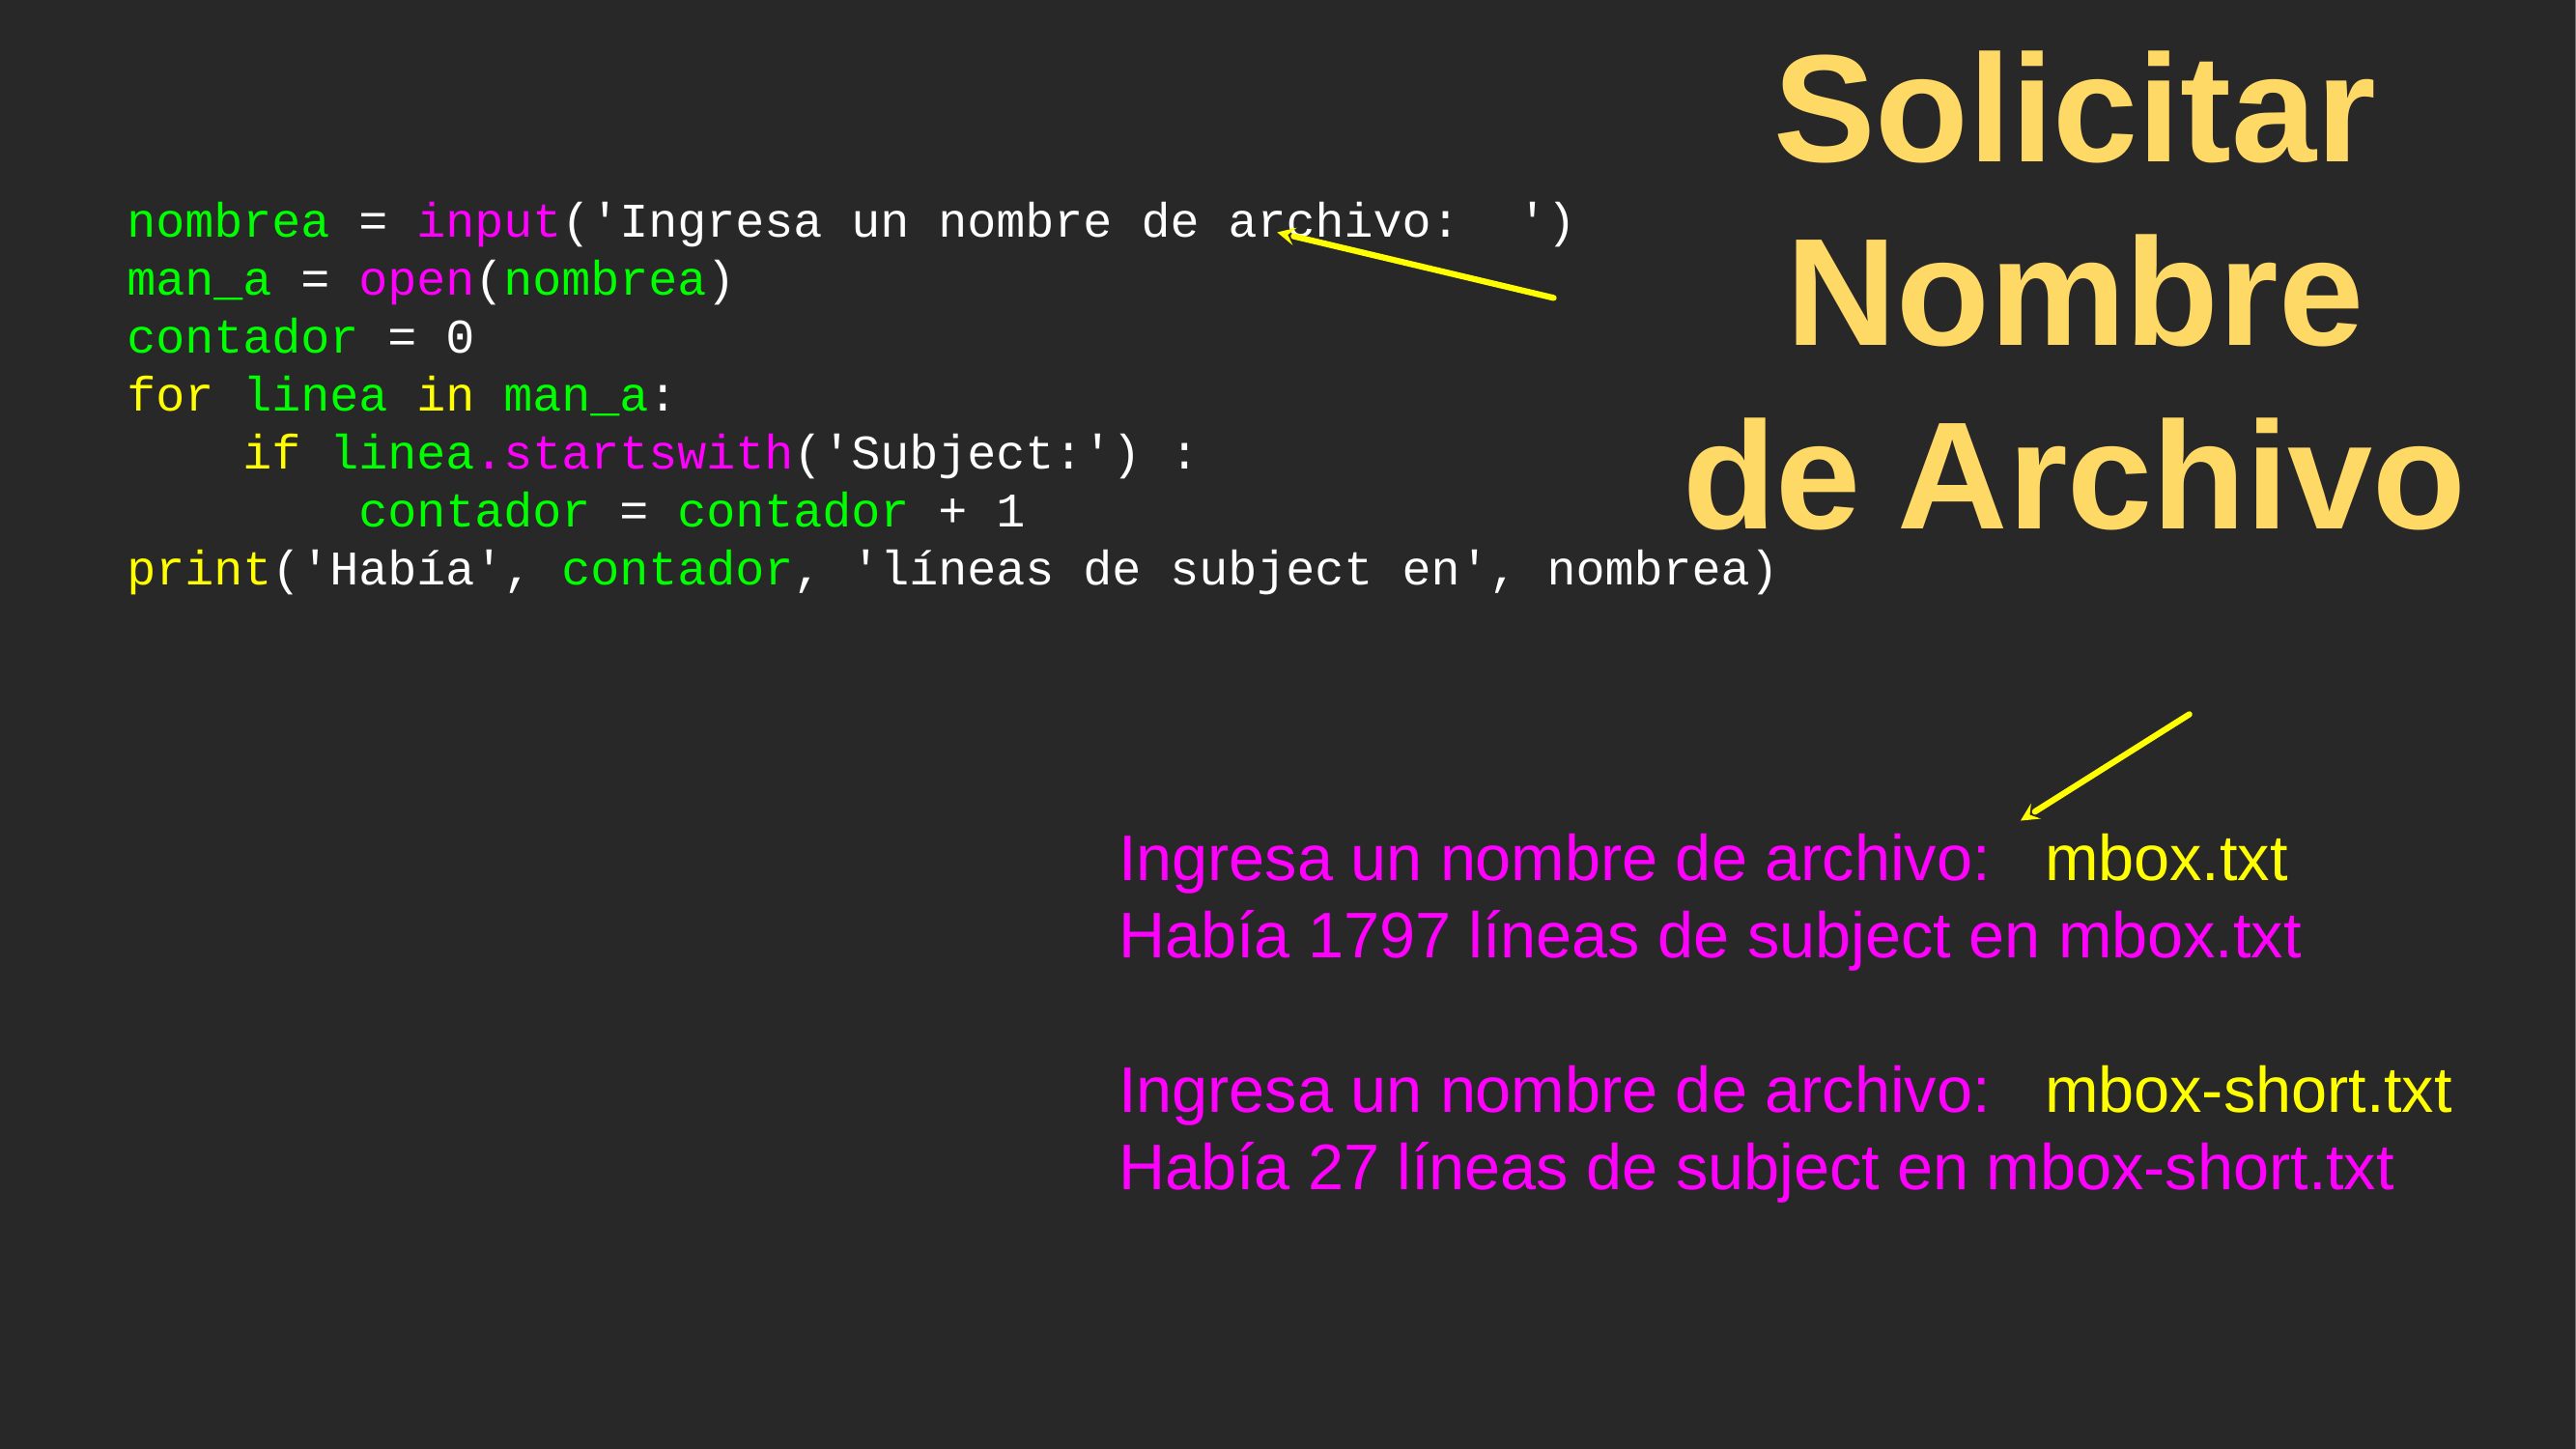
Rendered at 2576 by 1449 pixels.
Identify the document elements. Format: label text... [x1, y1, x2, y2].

text_box nombrea = input('Ingresa un nombre de archivo: ') man_a = open(nombrea) contador = 0 for linea in man_a: if linea.startswith('Subject:') : contador = contador + 1 print('Había', contador, 'líneas de subject en', nombrea) [127, 122, 1867, 662]
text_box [2020, 714, 2190, 821]
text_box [1277, 232, 1554, 298]
title Solicitar Nombre de Archivo [1867, 145, 2479, 423]
text_box Ingresa un nombre de archivo: mbox.txt Había 1797 líneas de subject en mbox.txt Ingresa un nombre de archivo: mbox-short.txt Había 27 líneas de subject en mbox-short.txt [1118, 767, 2488, 1251]
